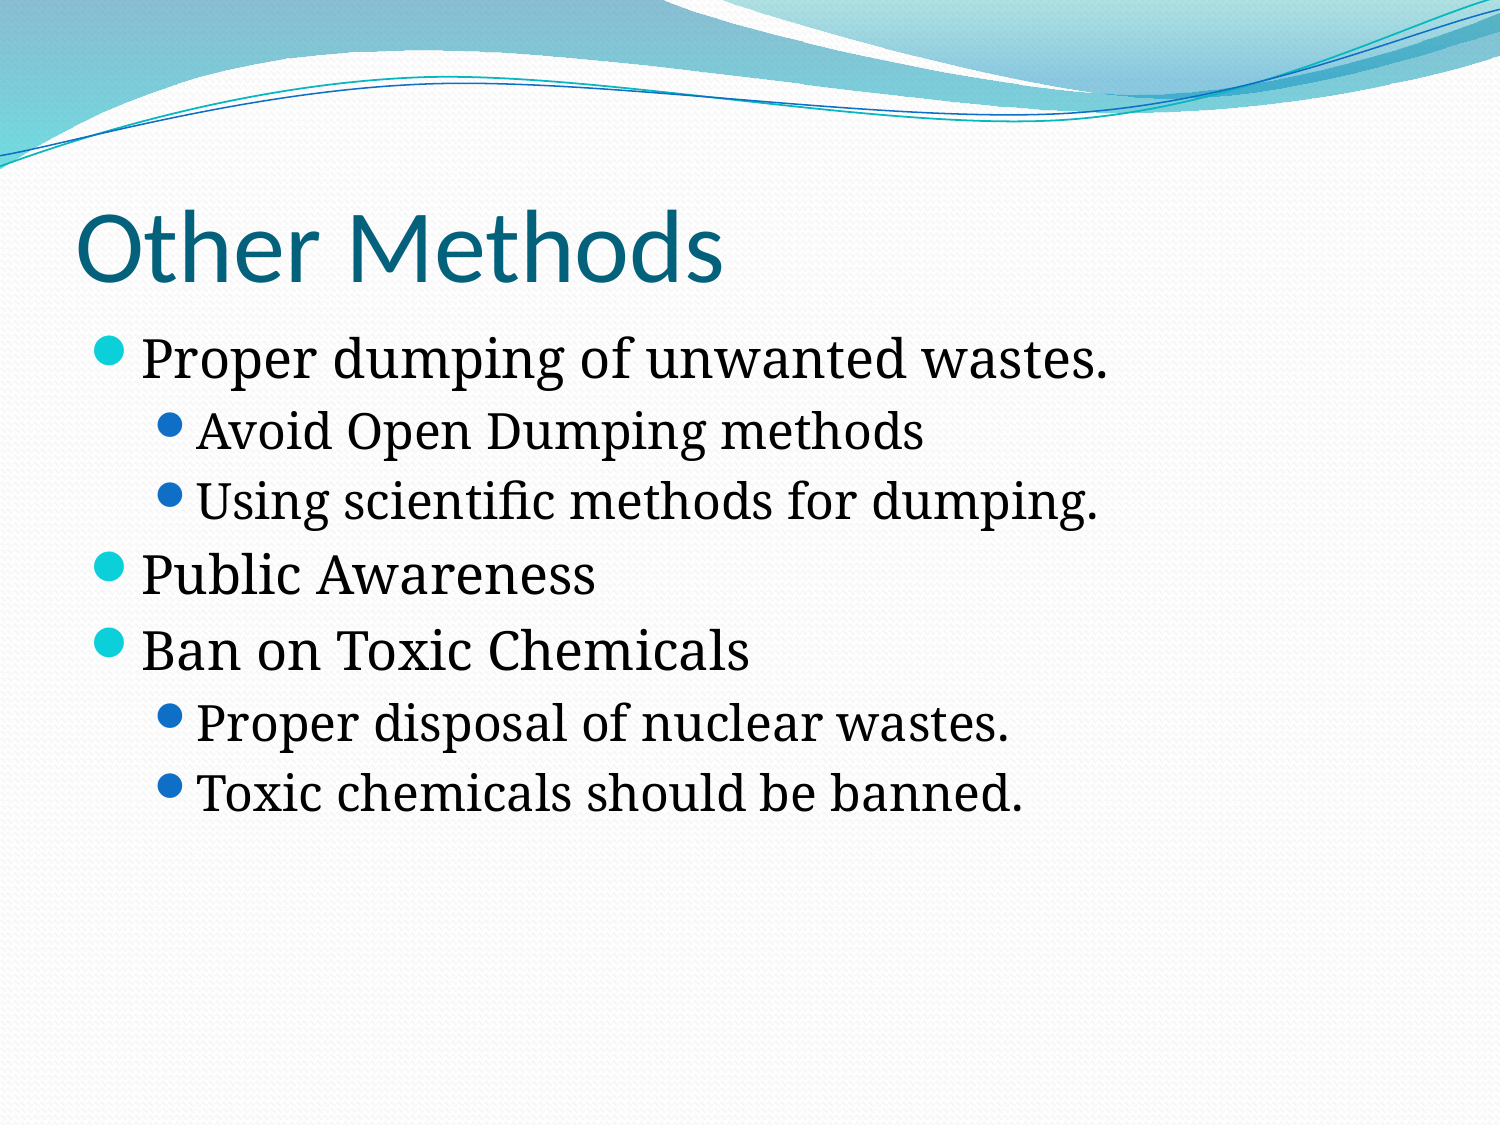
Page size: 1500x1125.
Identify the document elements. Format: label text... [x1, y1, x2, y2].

title Other Methods [75, 115, 1425, 303]
list Proper dumping of unwanted wastes. Avoid Open Dumping methods Using scientific methods for dumping. Public Awareness Ban on Toxic Chemicals Proper disposal of nuclear wastes. Toxic chemicals should be banned. [75, 317, 1425, 1038]
